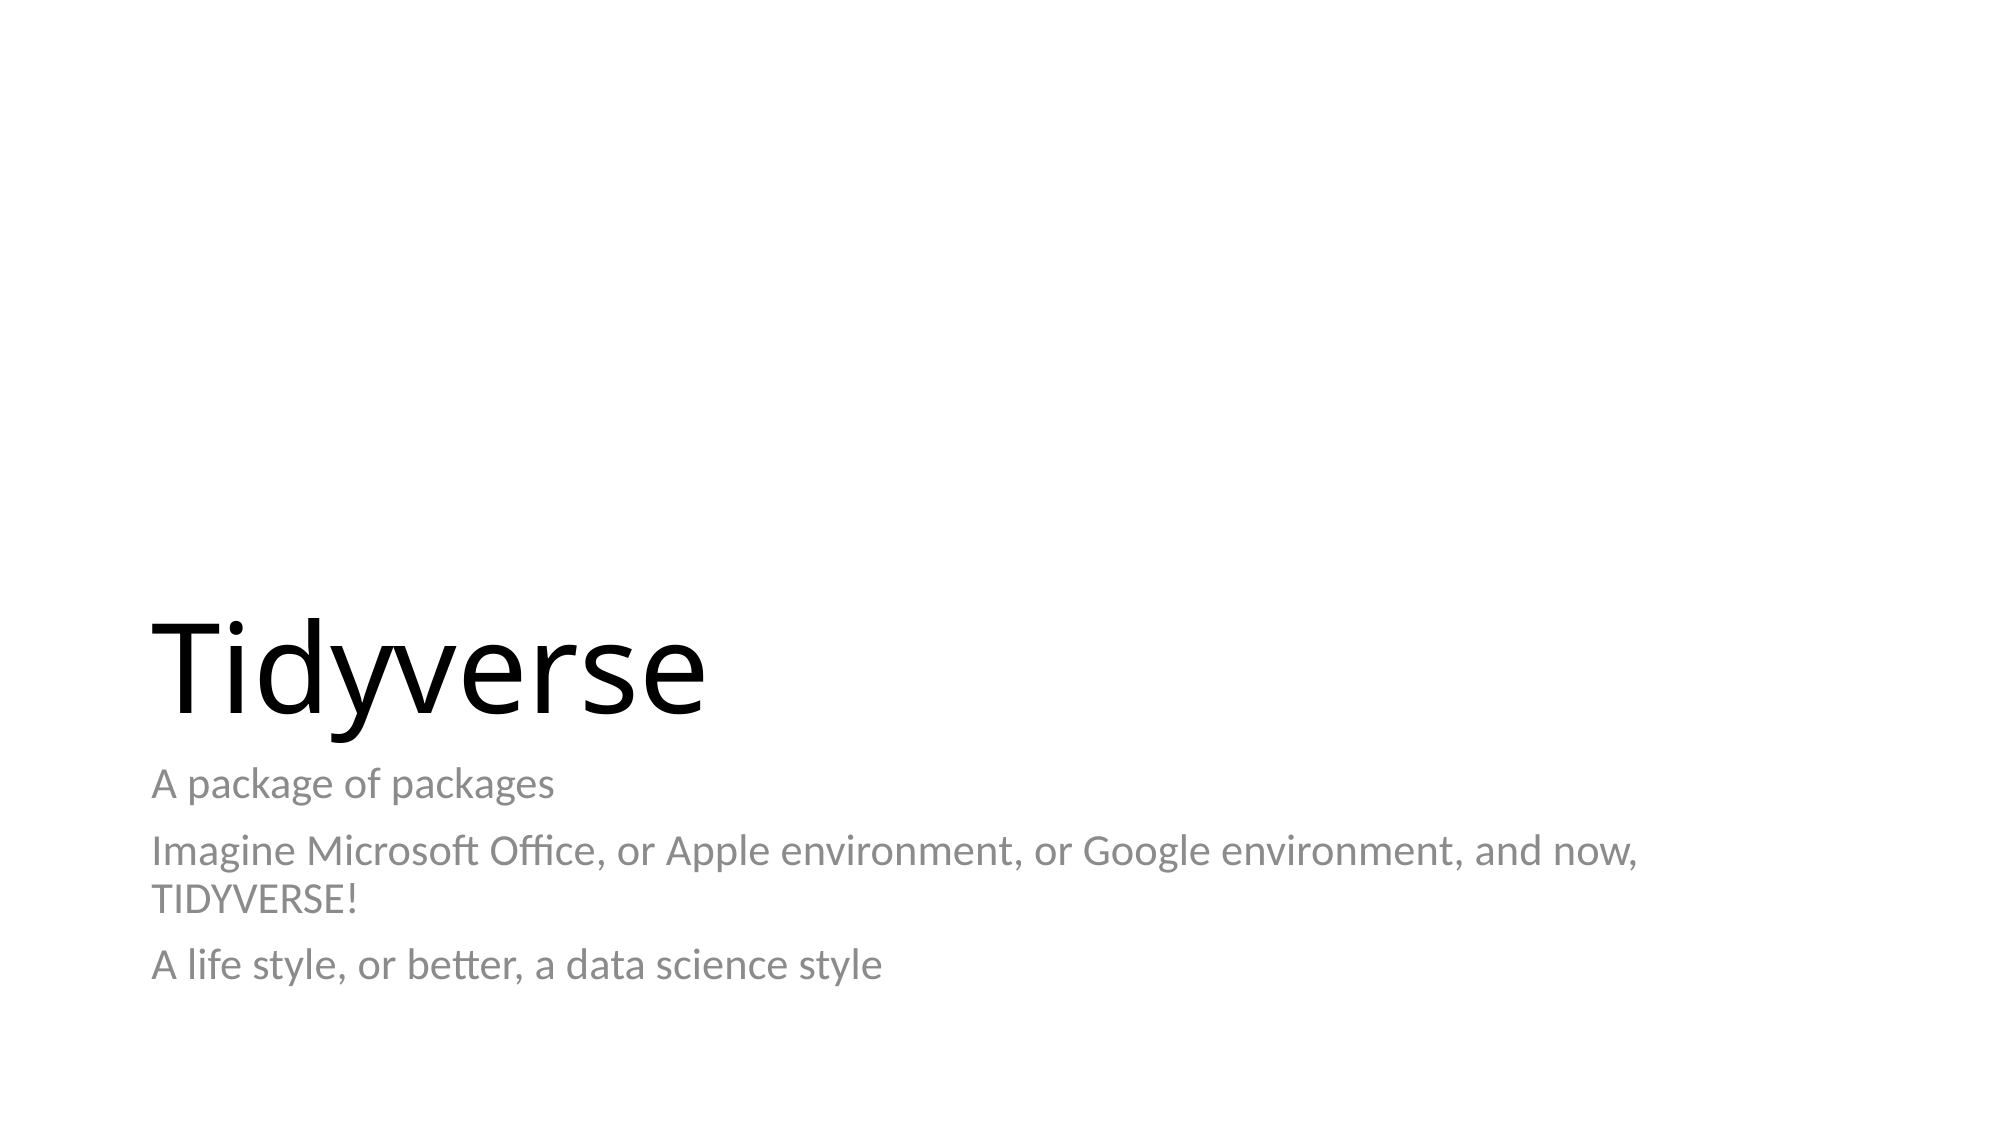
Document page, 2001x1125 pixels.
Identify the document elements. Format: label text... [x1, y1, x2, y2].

list A package of packages Imagine Microsoft Office, or Apple environment, or Google environment, and now, TIDYVERSE! A life style, or better, a data science style [136, 752, 1862, 999]
title Tidyverse [136, 280, 1862, 749]
